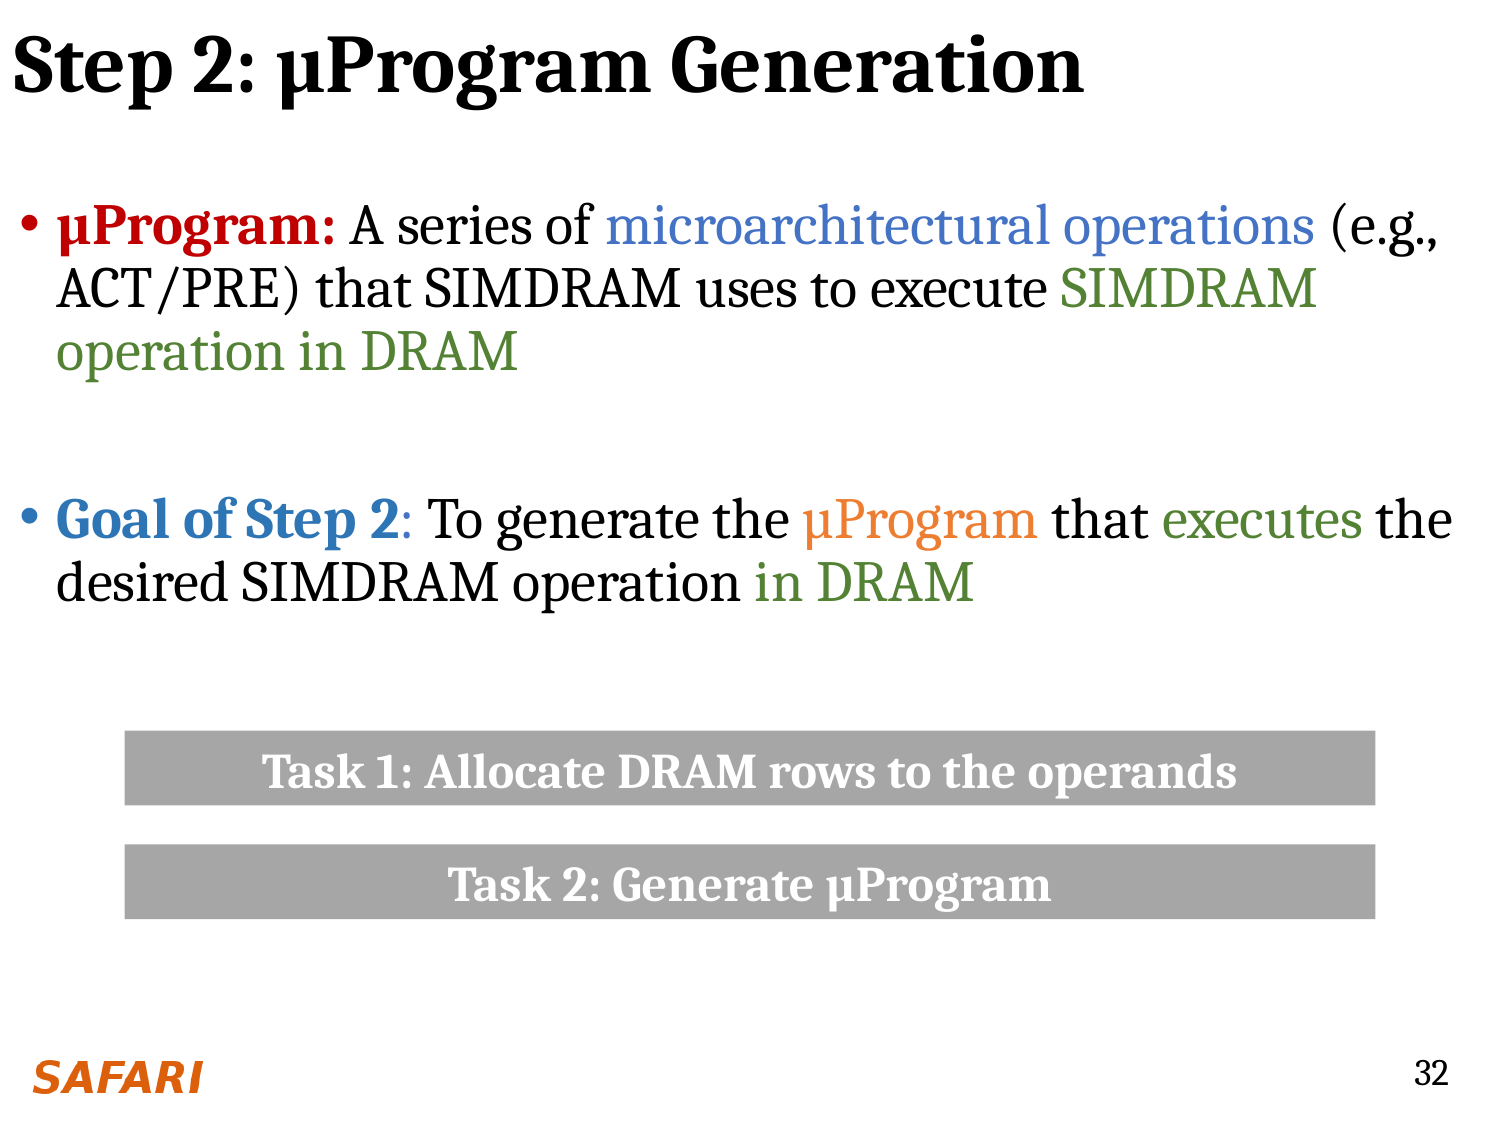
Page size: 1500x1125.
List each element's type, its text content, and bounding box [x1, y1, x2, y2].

text_box [4, 269, 1479, 623]
text_box Task 1: Allocate DRAM rows to the operands [124, 730, 1376, 806]
text_box Task 2: Generate µProgram [124, 844, 1376, 920]
title Step 2: µProgram Generation [0, 13, 1475, 135]
list µProgram: A series of microarchitectural operations (e.g., ACT/PRE) that SIMDRAM uses to execute SIMDRAM operation in DRAM Goal of Step 2: To generate the µProgram that executes the desired SIMDRAM operation in DRAM [4, 186, 1500, 1060]
text_box 32 [901, 1040, 1465, 1101]
picture [31, 1060, 209, 1104]
